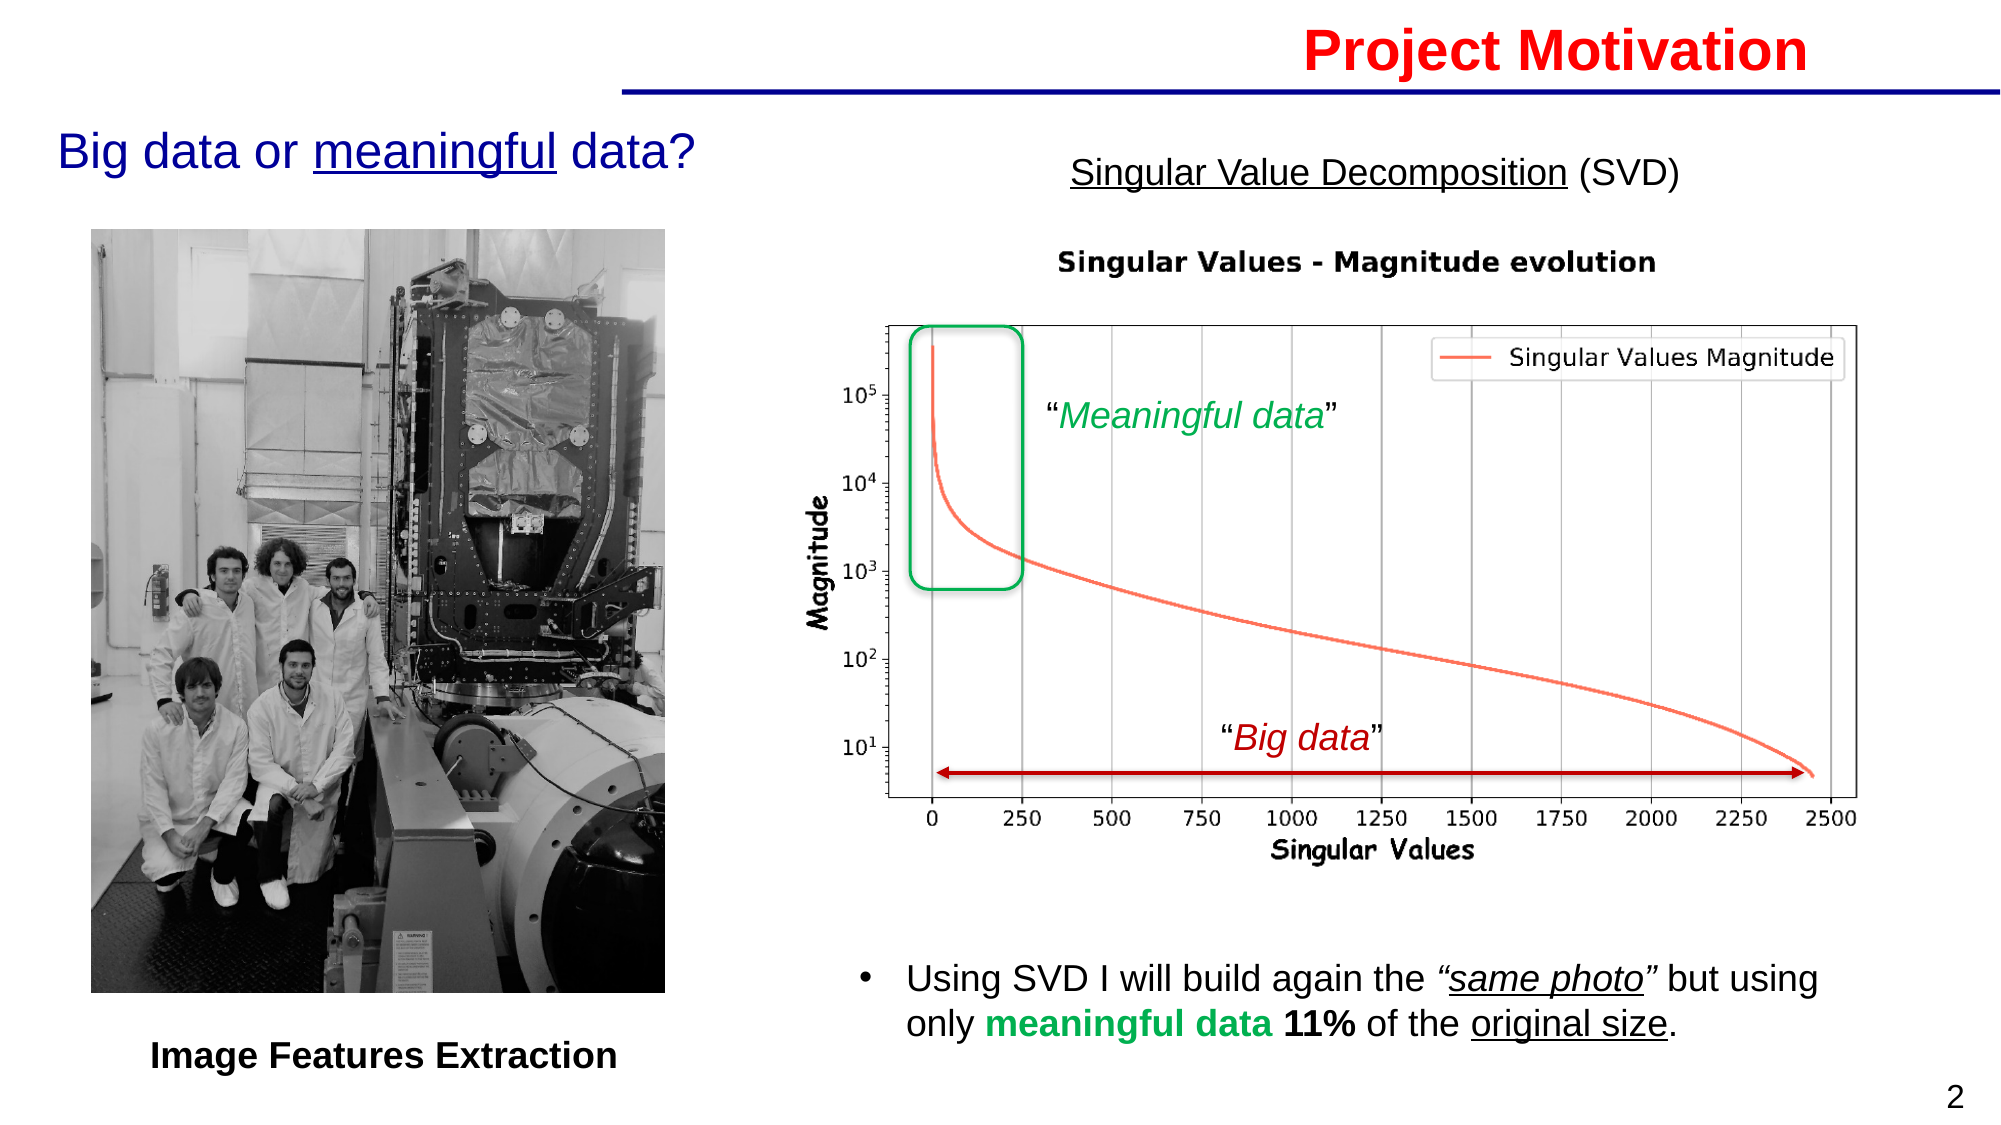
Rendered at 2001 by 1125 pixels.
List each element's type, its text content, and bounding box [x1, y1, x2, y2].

text_box 2 [1909, 1067, 1980, 1123]
text_box Image Features Extraction [135, 1023, 634, 1084]
text_box Using SVD I will build again the “same photo” but using only meaningful data 11% of the original size. [844, 946, 1855, 1052]
text_box Project Motivation [401, 0, 1825, 95]
picture [91, 228, 665, 993]
text_box Singular Value Decomposition (SVD) [1055, 140, 1696, 200]
picture [792, 238, 1871, 880]
text_box Big data or meaningful data? [42, 110, 712, 186]
